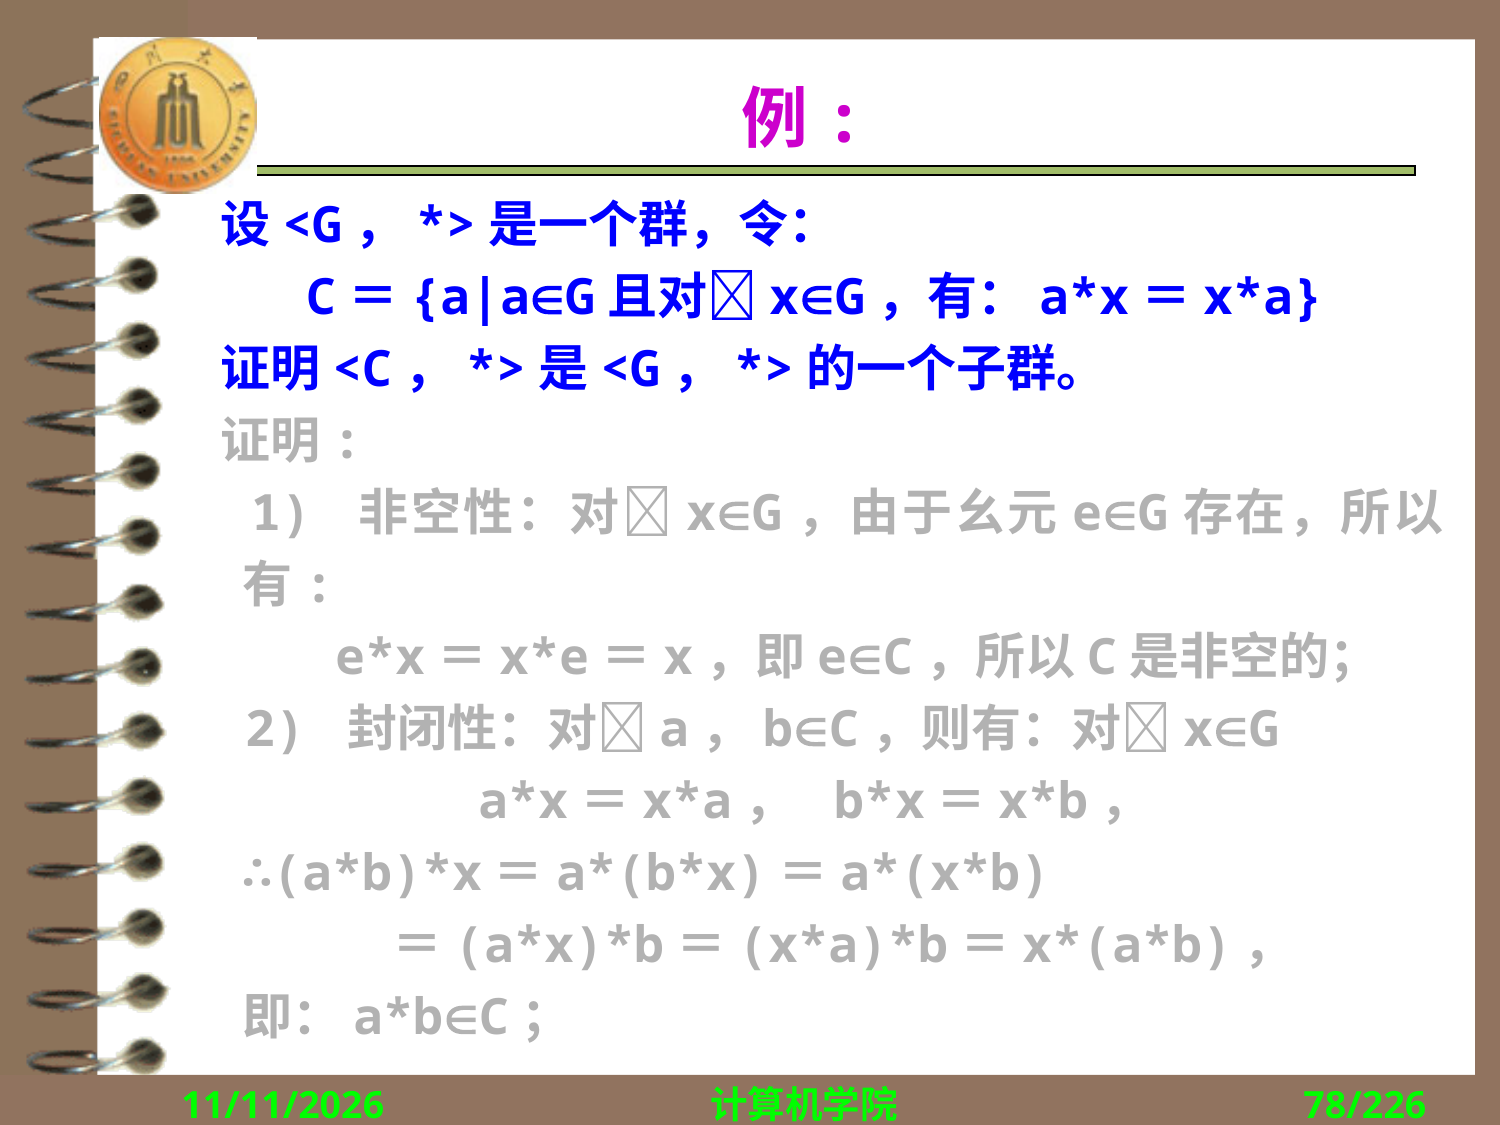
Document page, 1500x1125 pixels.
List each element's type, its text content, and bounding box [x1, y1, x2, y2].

title 例: [212, 50, 1415, 168]
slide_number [166, 1073, 479, 1100]
slide_number 78/226 [1128, 1073, 1442, 1100]
text_box 设<G，*>是一个群，令： C＝{a|aG且对xG，有：a*x＝x*a} 证明<C，*>是<G，*>的一个子群。 证明: 1) 非空性：对xG，由于幺元eG存在，所以有: e*x＝x*e＝x，即eC，所以C是非空的； 2) 封闭性：对a，bC，则有：对xG a*x＝x*a， b*x＝x*b， ∴(a*b)*x＝a*(b*x)＝a*(x*b) ＝(a*x)*b＝(x*a)*b＝x*(a*b)， 即：a*bC； [171, 172, 1459, 1052]
picture [0, 0, 257, 1075]
footer 计算机学院 [479, 1073, 1128, 1100]
